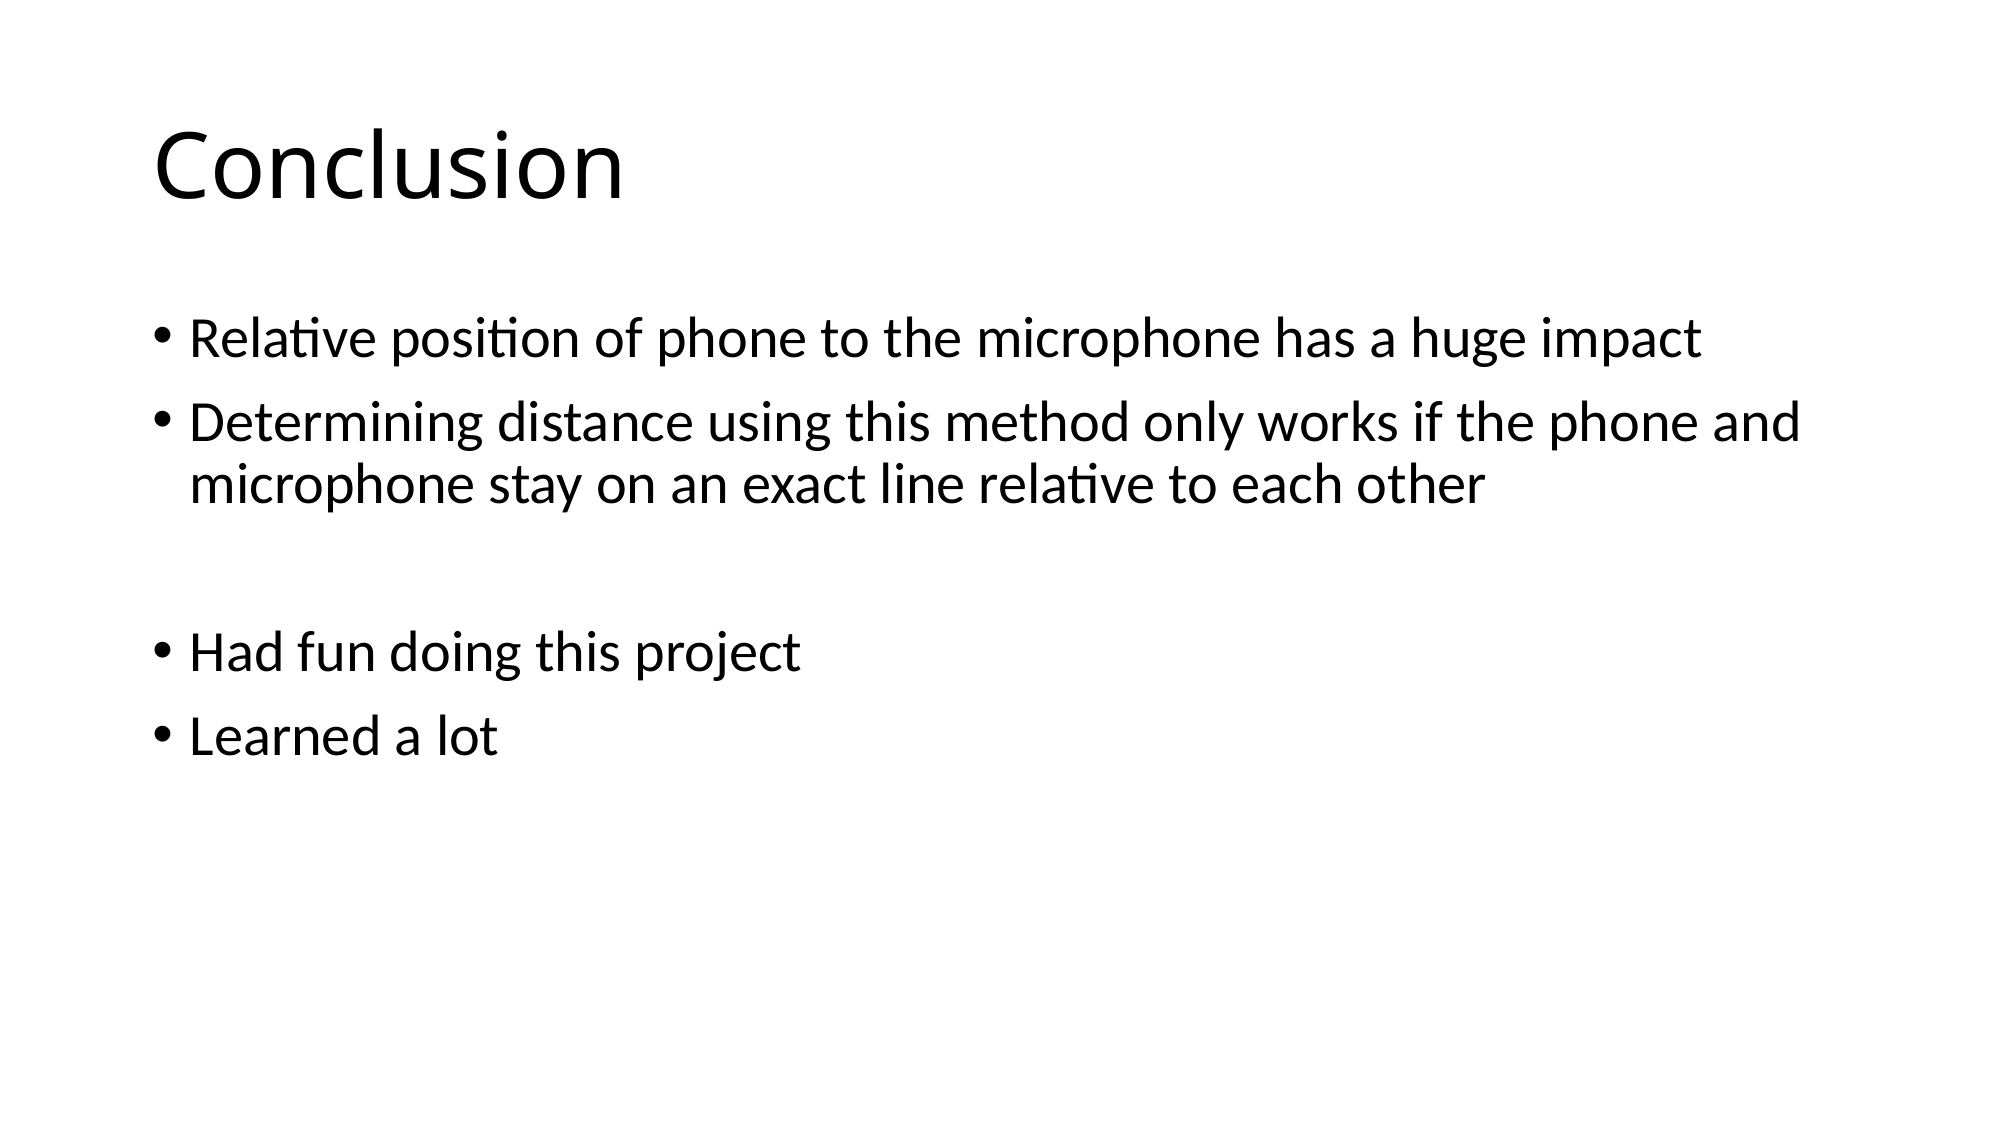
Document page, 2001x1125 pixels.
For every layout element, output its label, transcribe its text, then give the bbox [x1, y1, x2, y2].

list Relative position of phone to the microphone has a huge impact Determining distance using this method only works if the phone and microphone stay on an exact line relative to each other Had fun doing this project Learned a lot [137, 299, 1863, 1014]
title Conclusion [137, 59, 1863, 278]
